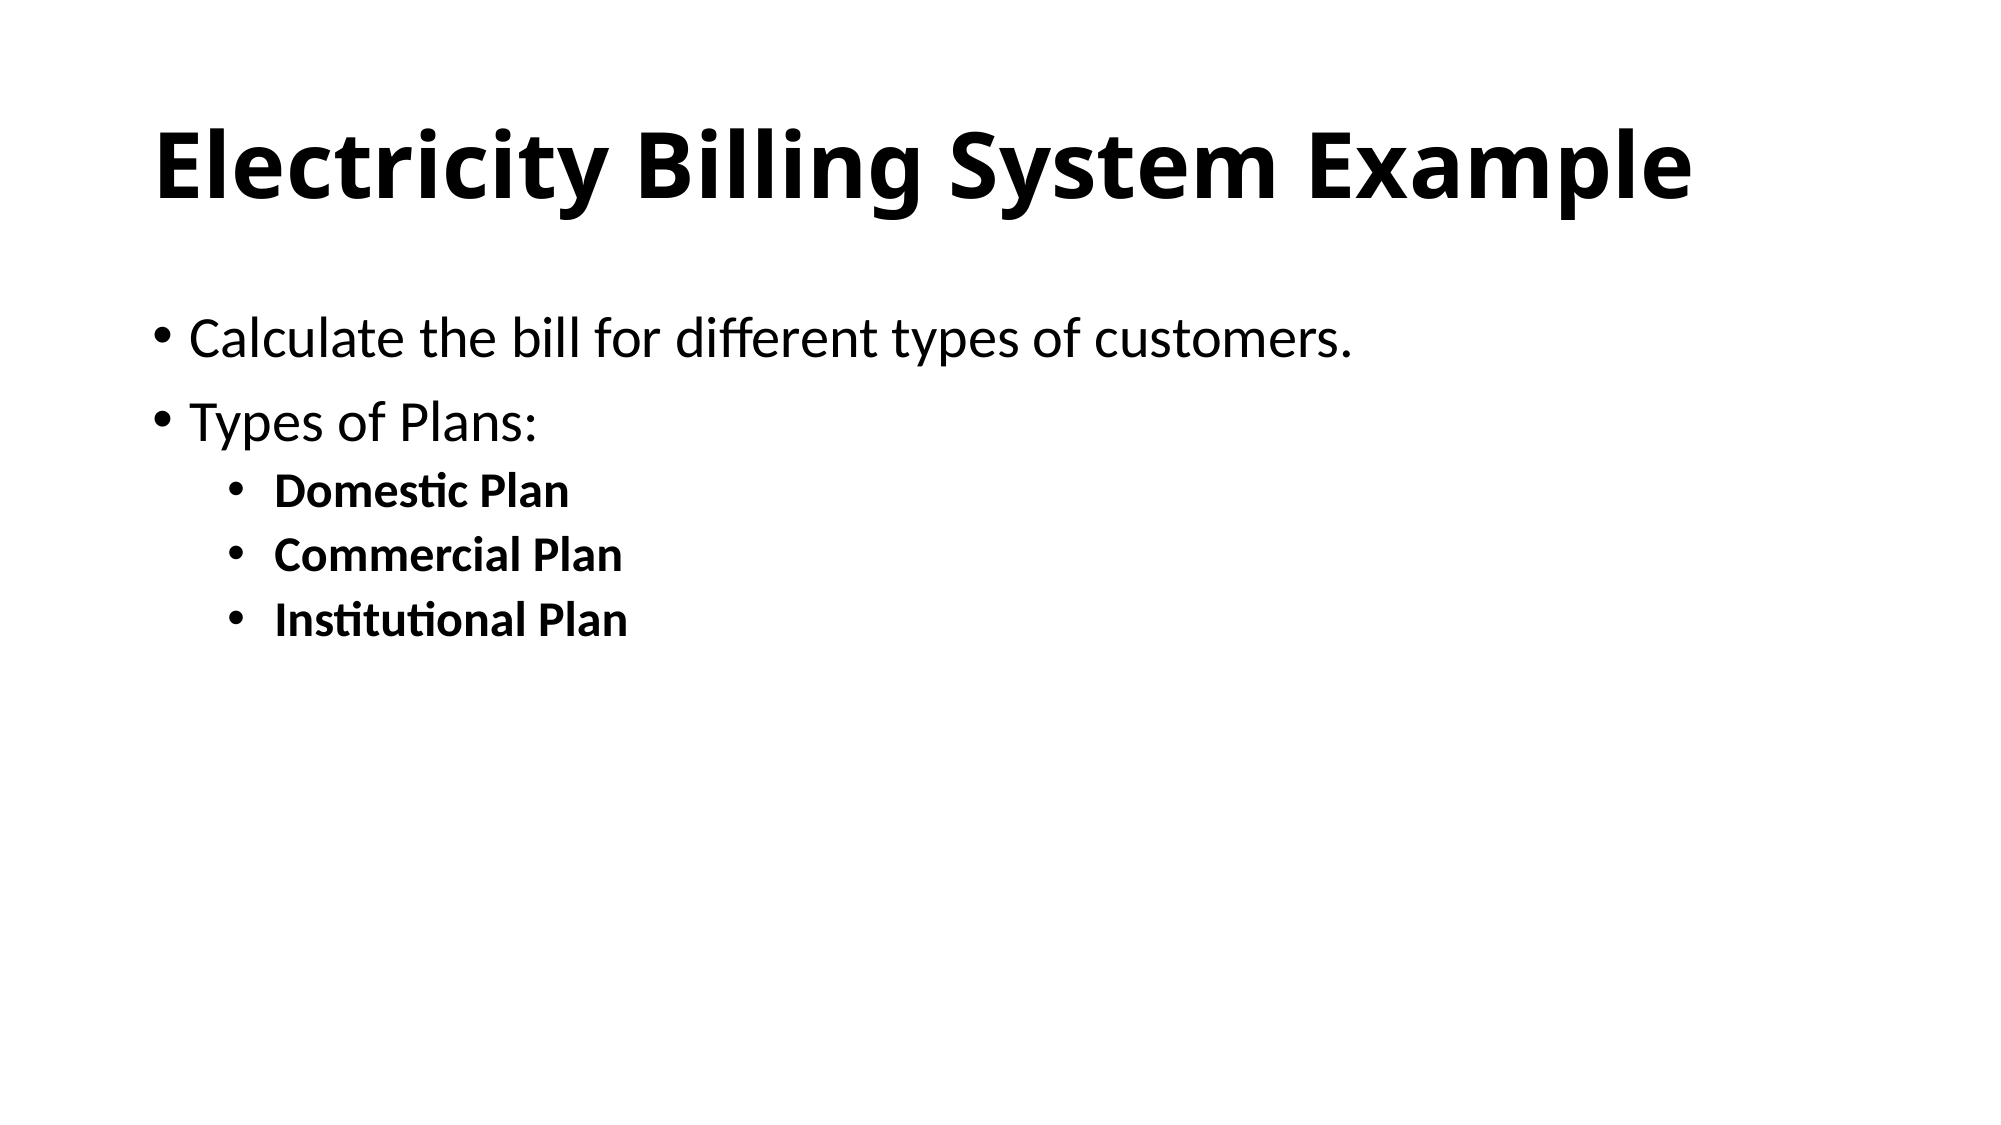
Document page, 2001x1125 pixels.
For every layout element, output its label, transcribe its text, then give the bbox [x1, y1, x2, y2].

title Electricity Billing System Example [137, 59, 1863, 278]
list Calculate the bill for different types of customers. Types of Plans: Domestic Plan Commercial Plan Institutional Plan [137, 299, 1863, 1014]
